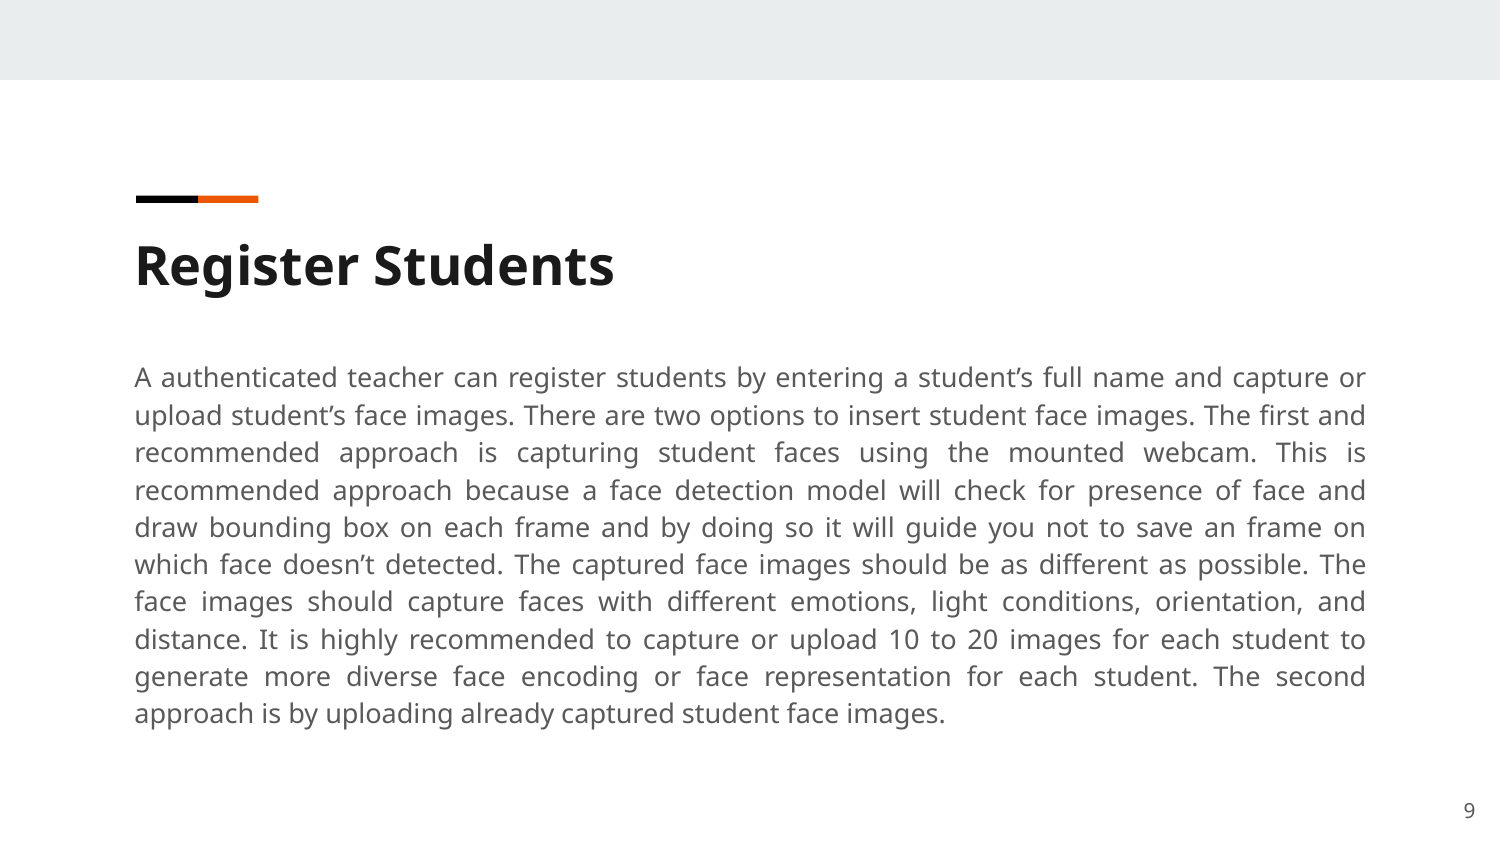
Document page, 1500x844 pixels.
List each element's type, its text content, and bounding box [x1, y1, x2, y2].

text_box A authenticated teacher can register students by entering a student’s full name and capture or upload student’s face images. There are two options to insert student face images. The first and recommended approach is capturing student faces using the mounted webcam. This is recommended approach because a face detection model will check for presence of face and draw bounding box on each frame and by doing so it will guide you not to save an frame on which face doesn’t detected. The captured face images should be as different as possible. The face images should capture faces with different emotions, light conditions, orientation, and distance. It is highly recommended to capture or upload 10 to 20 images for each student to generate more diverse face encoding or face representation for each student. The second approach is by uploading already captured student face images. [119, 340, 1381, 712]
text_box <number> [1400, 779, 1491, 844]
text_box Register Students [119, 216, 1381, 304]
